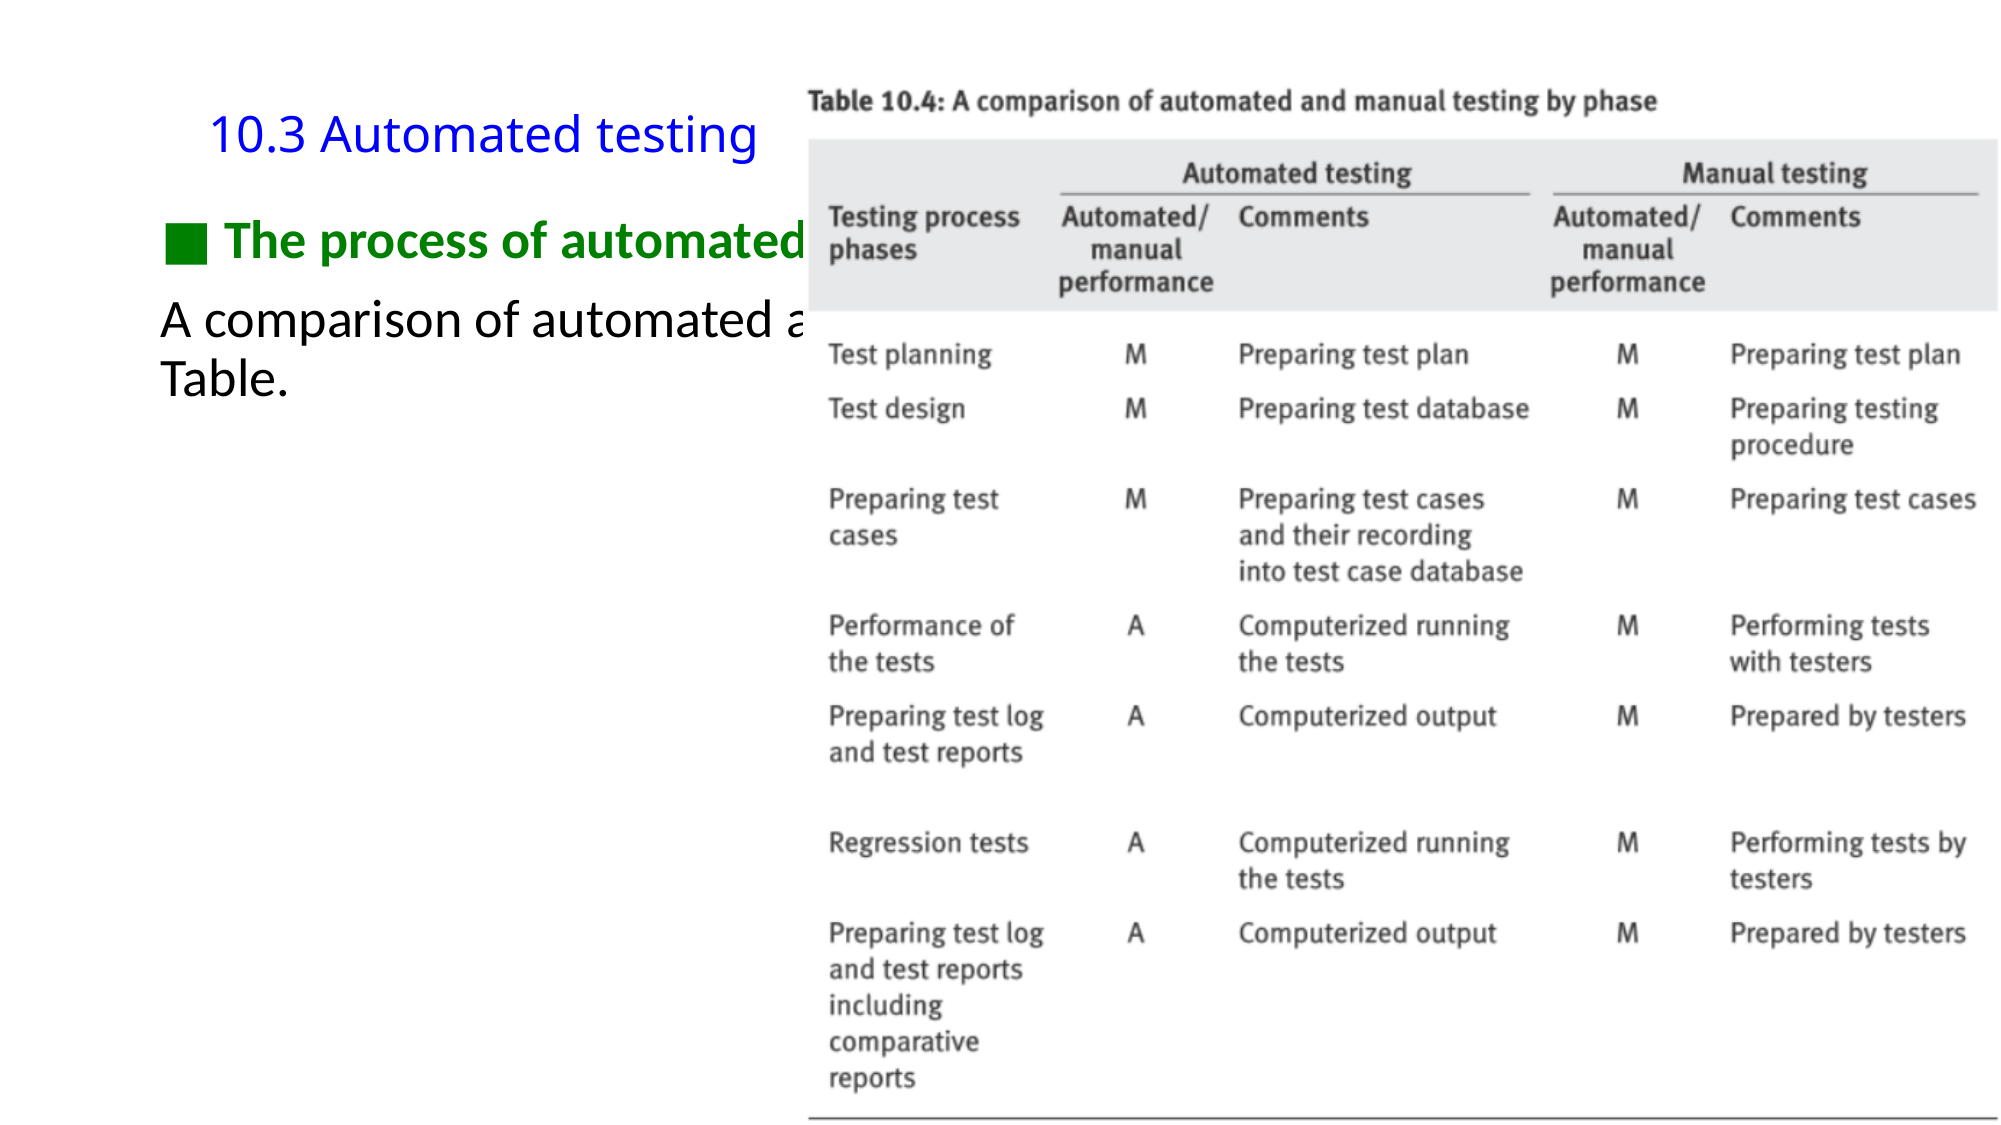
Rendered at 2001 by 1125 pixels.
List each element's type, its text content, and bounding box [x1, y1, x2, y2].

text_box 10.3 Automated testing [193, 95, 775, 170]
list ■ The process of automated testing A comparison of automated and manual testing is presented in the next Table. [145, 203, 803, 953]
picture [803, 79, 2000, 1125]
